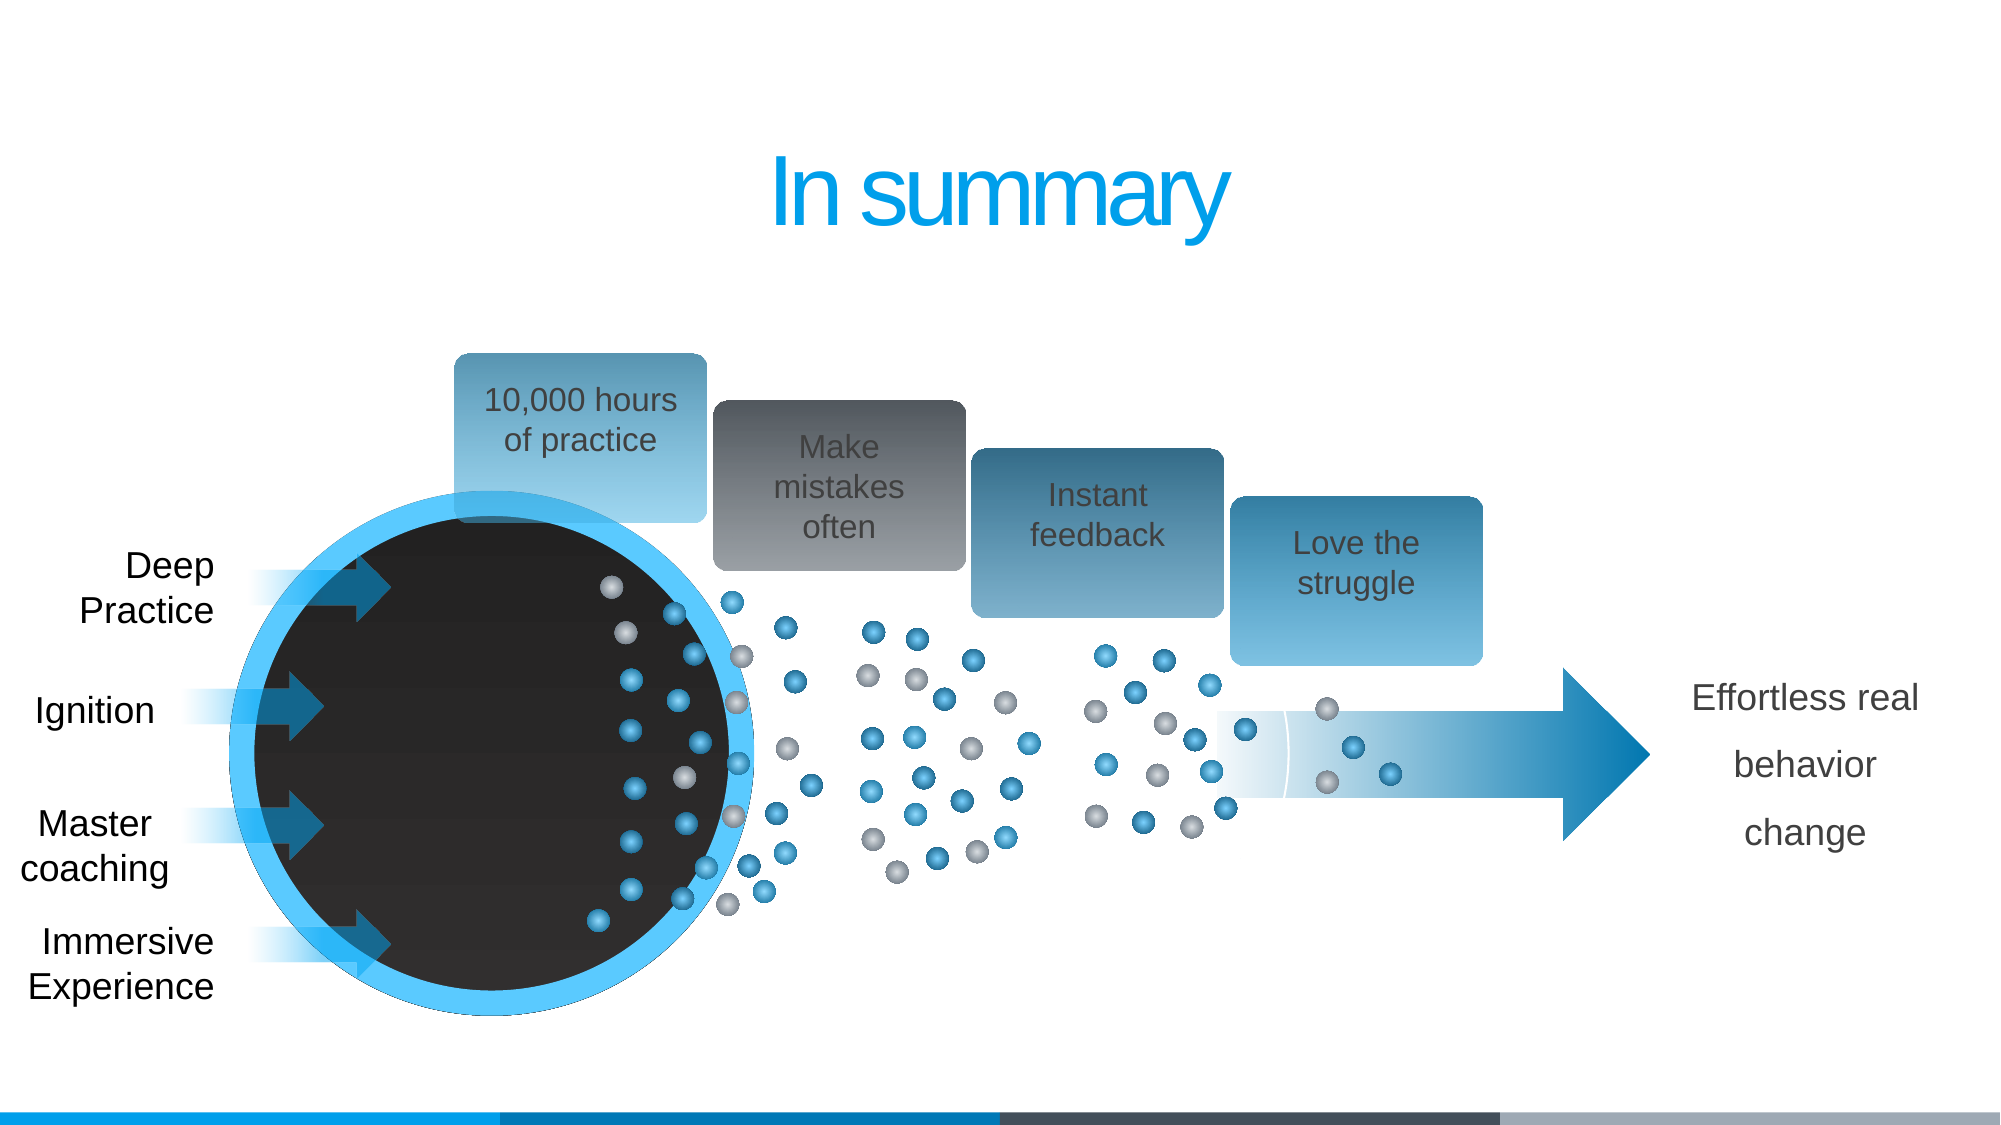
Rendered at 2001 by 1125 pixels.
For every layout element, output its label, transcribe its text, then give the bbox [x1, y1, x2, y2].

text_box Deep Practice [0, 533, 181, 638]
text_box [181, 490, 1650, 1016]
text_box Effortless real behavior change [1655, 642, 1956, 860]
text_box 10,000 hours of practice [453, 352, 708, 490]
text_box Immersive Experience [0, 909, 181, 1015]
text_box Ignition [0, 678, 181, 739]
text_box Master coaching [0, 791, 181, 896]
text_box In summary [0, 118, 2000, 253]
text_box Instant feedback [970, 447, 1225, 490]
text_box Make mistakes often [712, 399, 967, 490]
